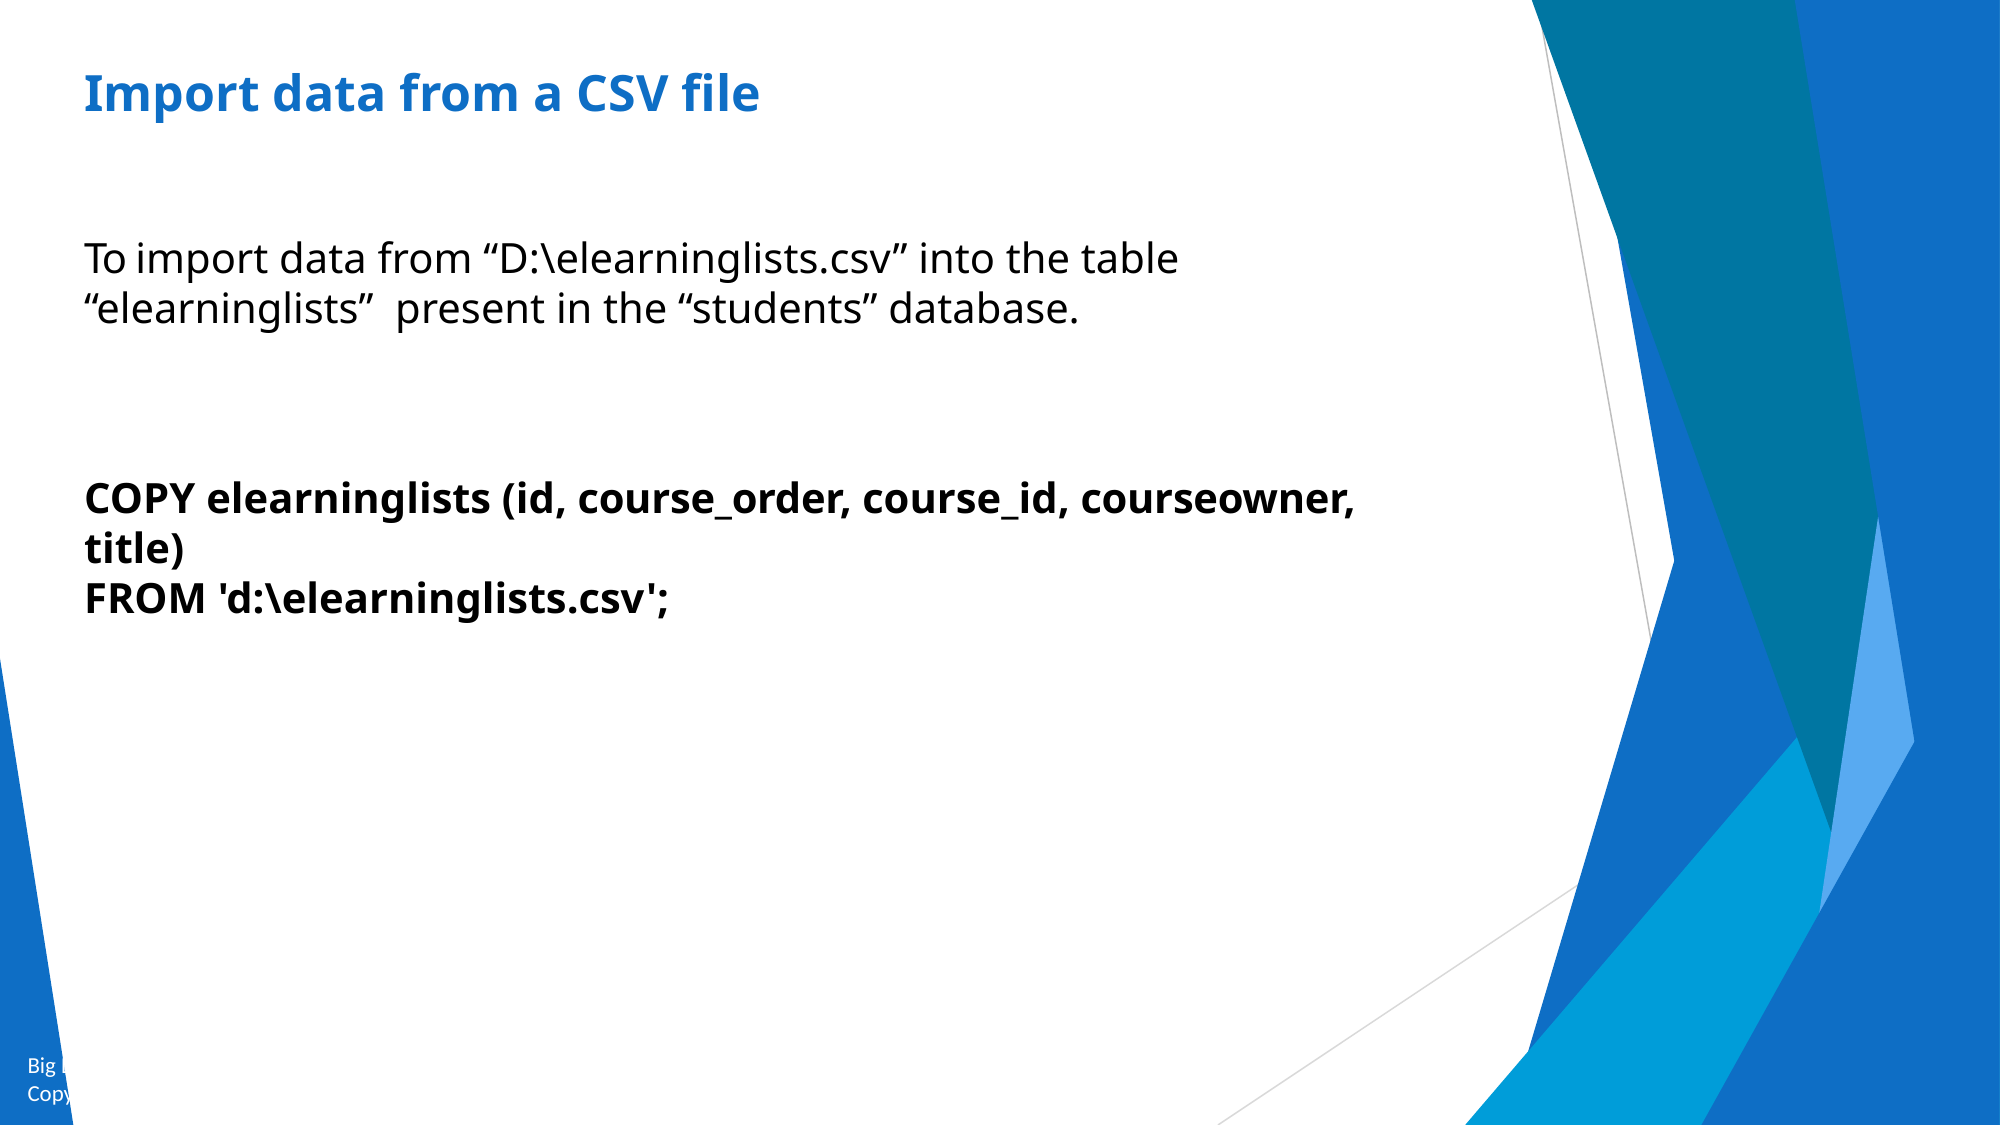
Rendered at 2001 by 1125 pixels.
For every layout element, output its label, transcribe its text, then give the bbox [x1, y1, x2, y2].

text_box Big Data and Analytics by Seema Acharya and Subhashini Chellappan Copyright 2015, WILEY INDIA PVT. LTD. [25, 1054, 667, 1125]
text_box To import data from “D:\elearninglists.csv” into the table “elearninglists” present in the “students” database. [82, 231, 1470, 332]
text_box Import data from a CSV file [82, 61, 1918, 249]
text_box COPY elearninglists (id, course_order, course_id, courseowner, title) FROM 'd:\elearninglists.csv'; [82, 471, 1430, 622]
